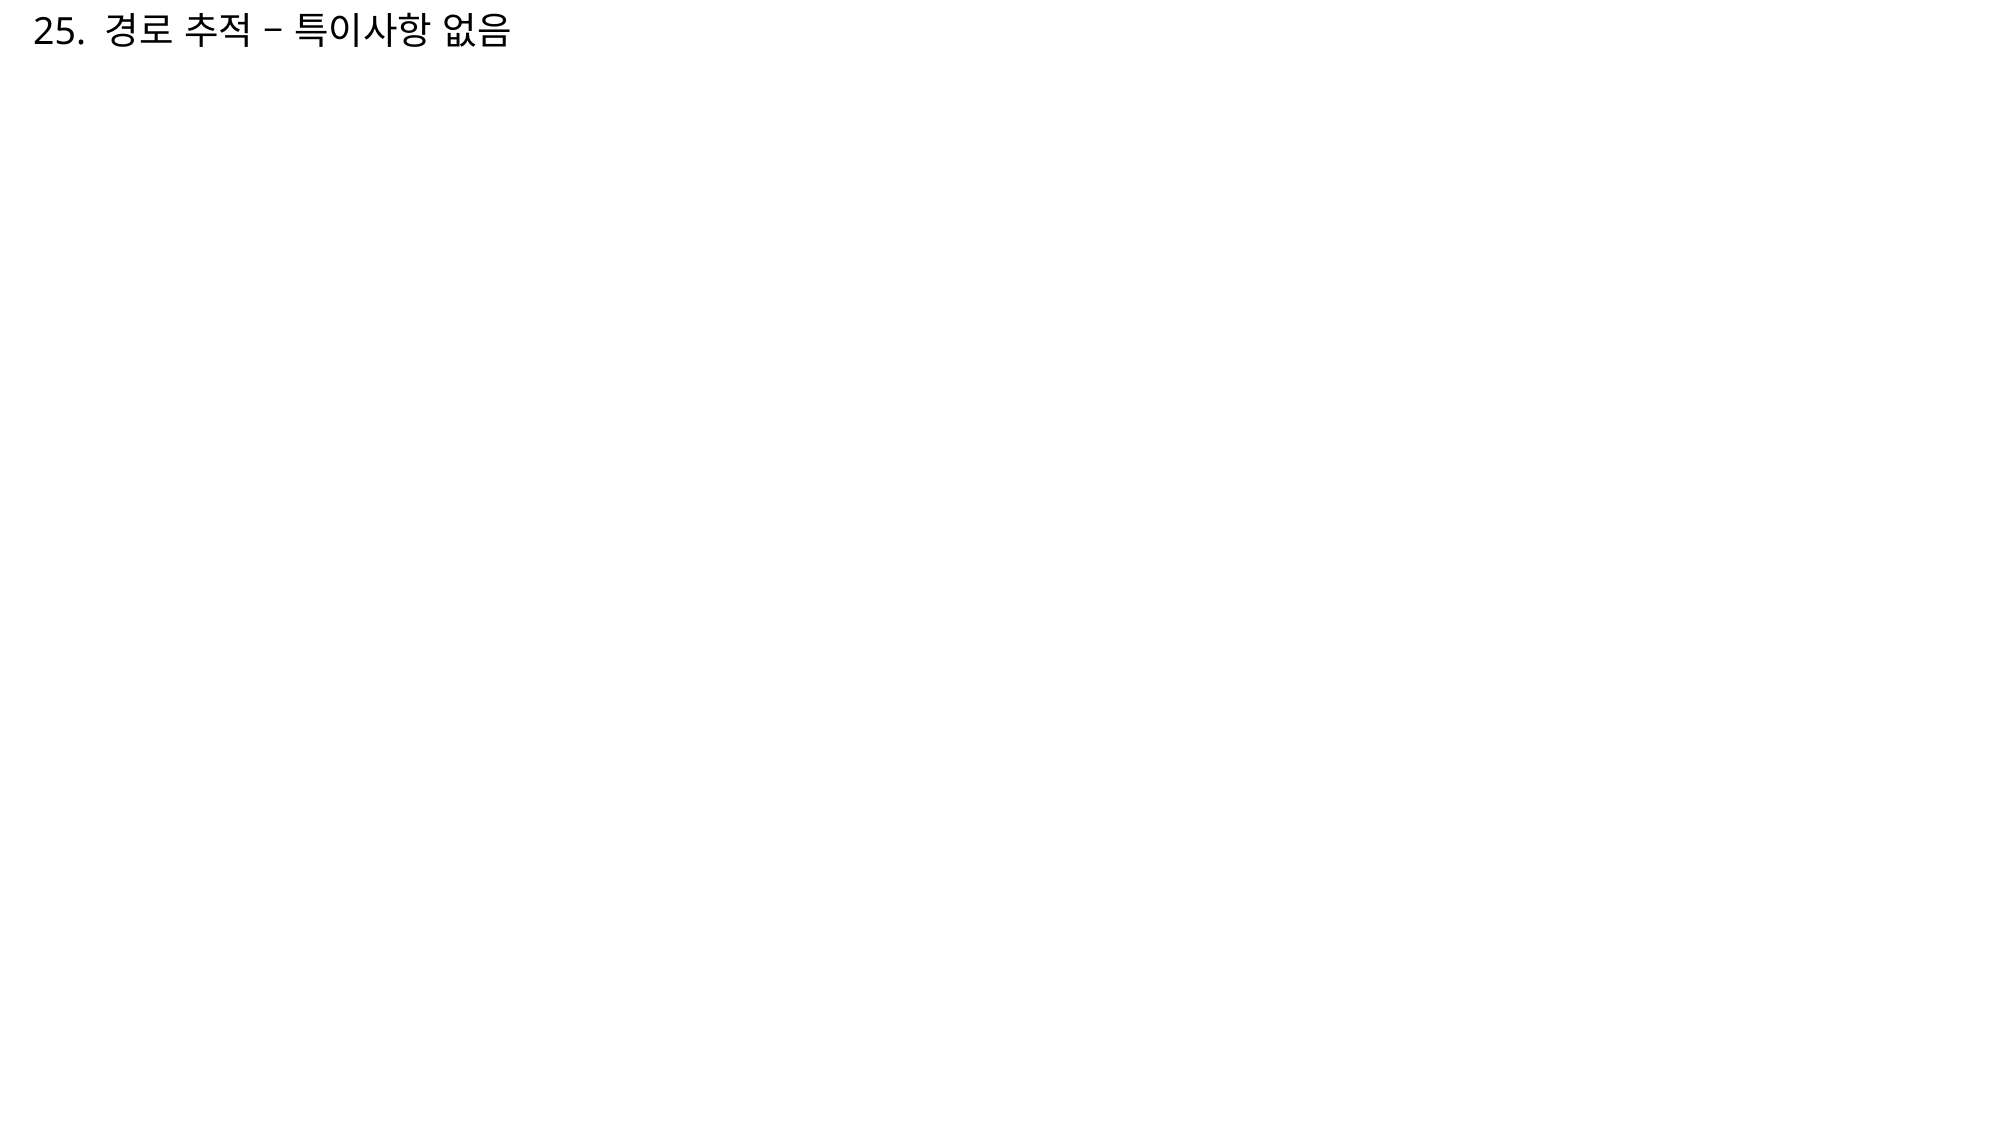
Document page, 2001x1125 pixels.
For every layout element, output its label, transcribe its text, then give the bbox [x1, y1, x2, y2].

text_box 25. 경로 추적 – 특이사항 없음 [18, 0, 528, 60]
